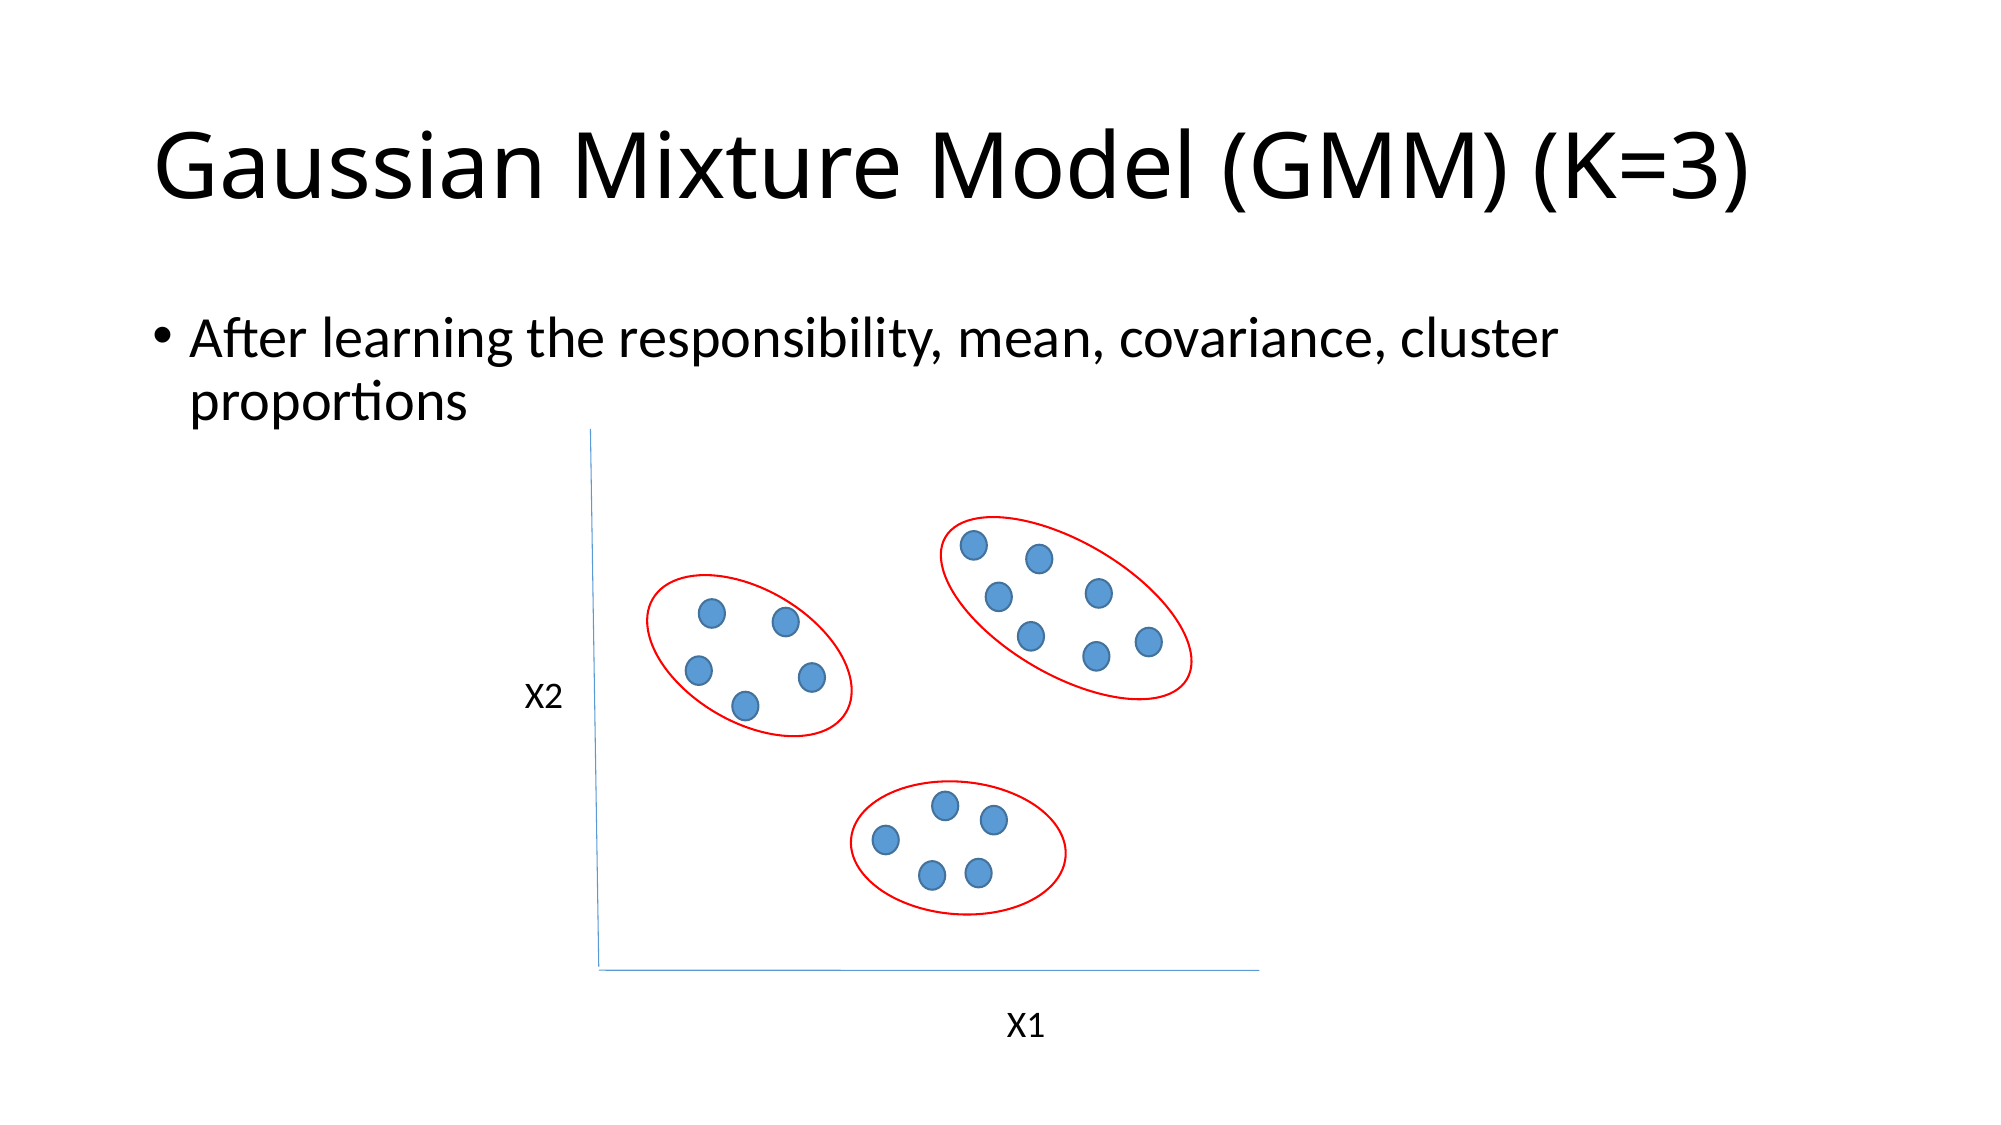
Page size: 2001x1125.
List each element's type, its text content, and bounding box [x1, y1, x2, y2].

text_box [646, 574, 853, 738]
text_box [849, 780, 1067, 916]
text_box [939, 516, 1193, 701]
text_box X1 [992, 992, 1061, 1053]
title Gaussian Mixture Model (GMM) (K=3) [137, 59, 1863, 278]
list After learning the responsibility, mean, covariance, cluster proportions [137, 299, 1863, 1014]
text_box X2 [509, 663, 579, 723]
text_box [590, 428, 599, 967]
